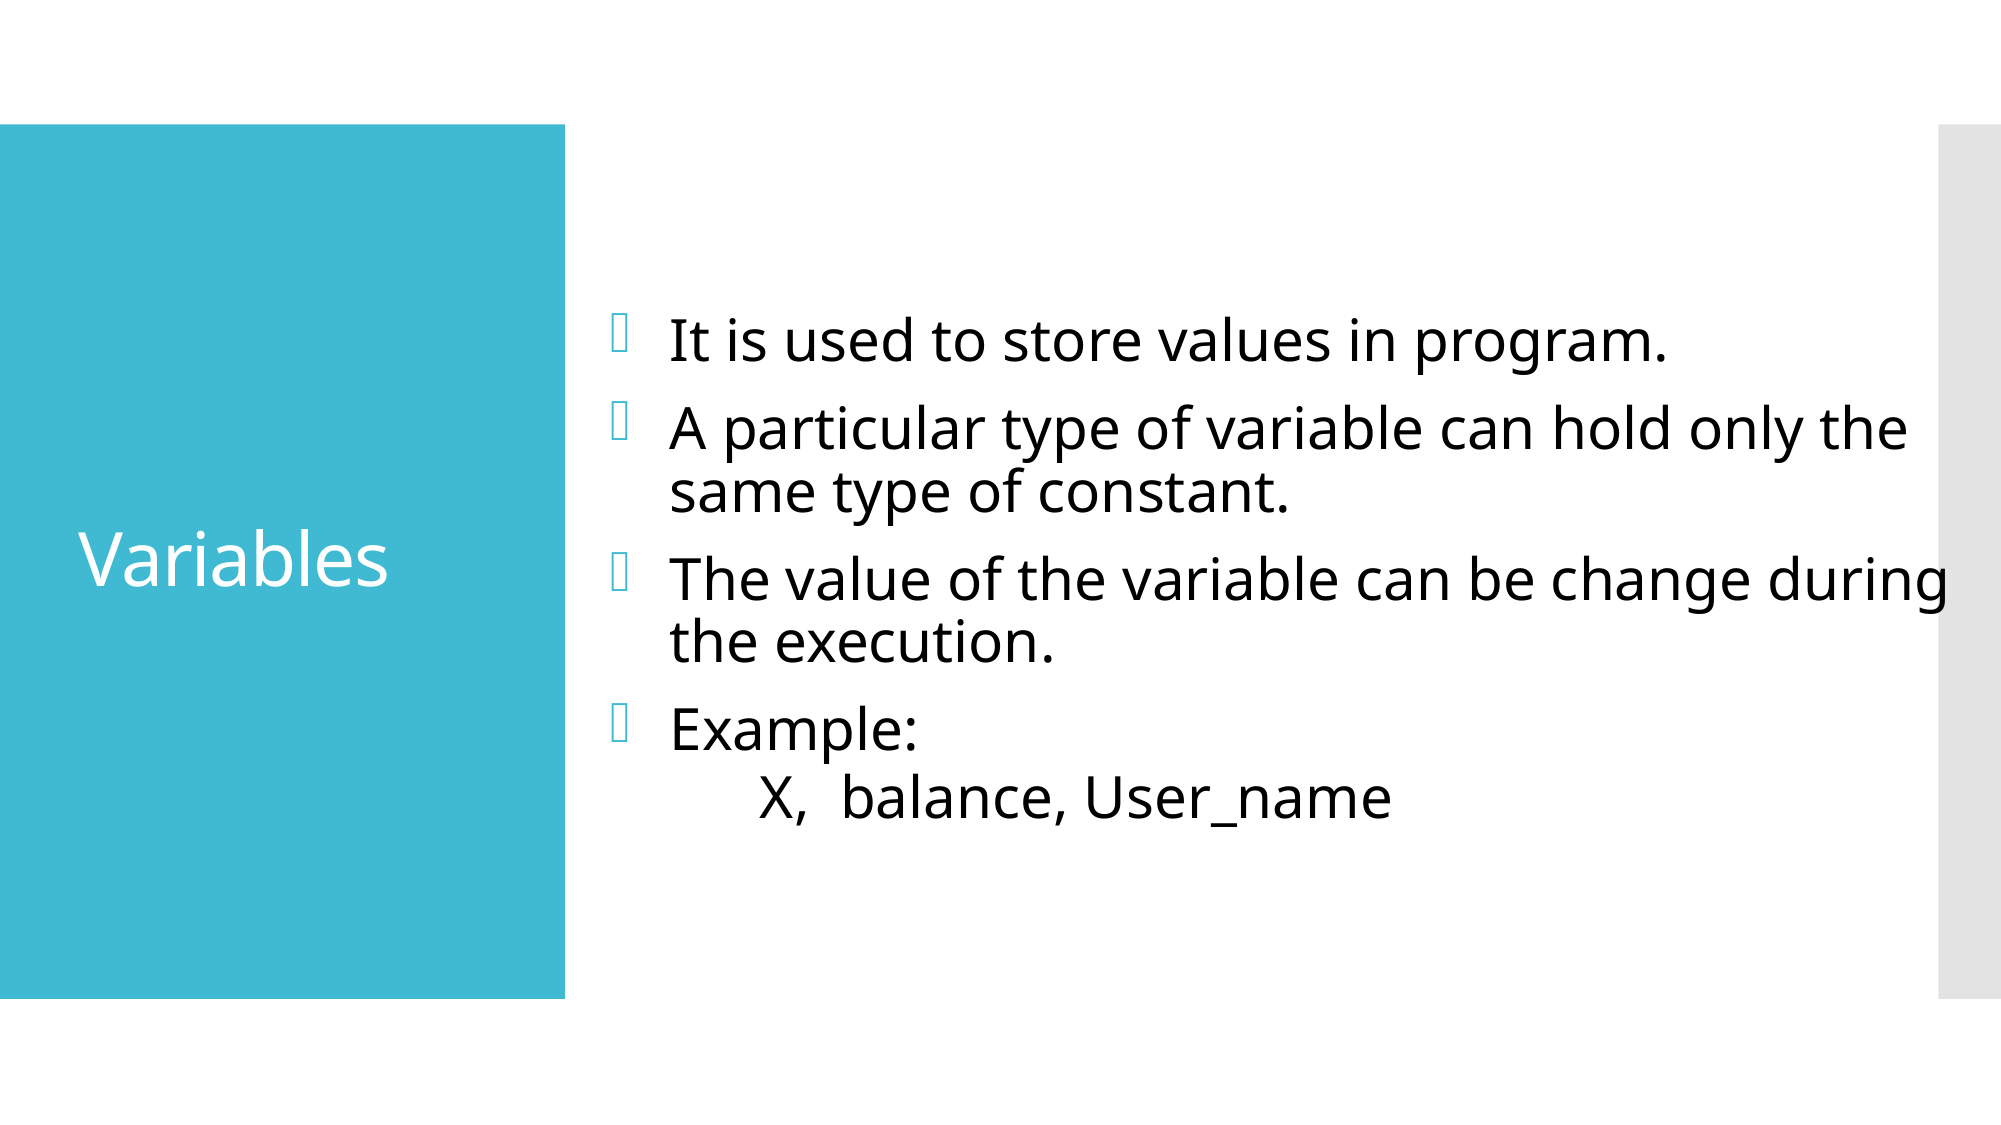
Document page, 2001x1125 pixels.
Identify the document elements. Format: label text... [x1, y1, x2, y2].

title Variables [41, 184, 525, 940]
list It is used to store values in program. A particular type of variable can hold only the same type of constant. The value of the variable can be change during the execution. Example: X, balance, User_name [566, 145, 2000, 997]
